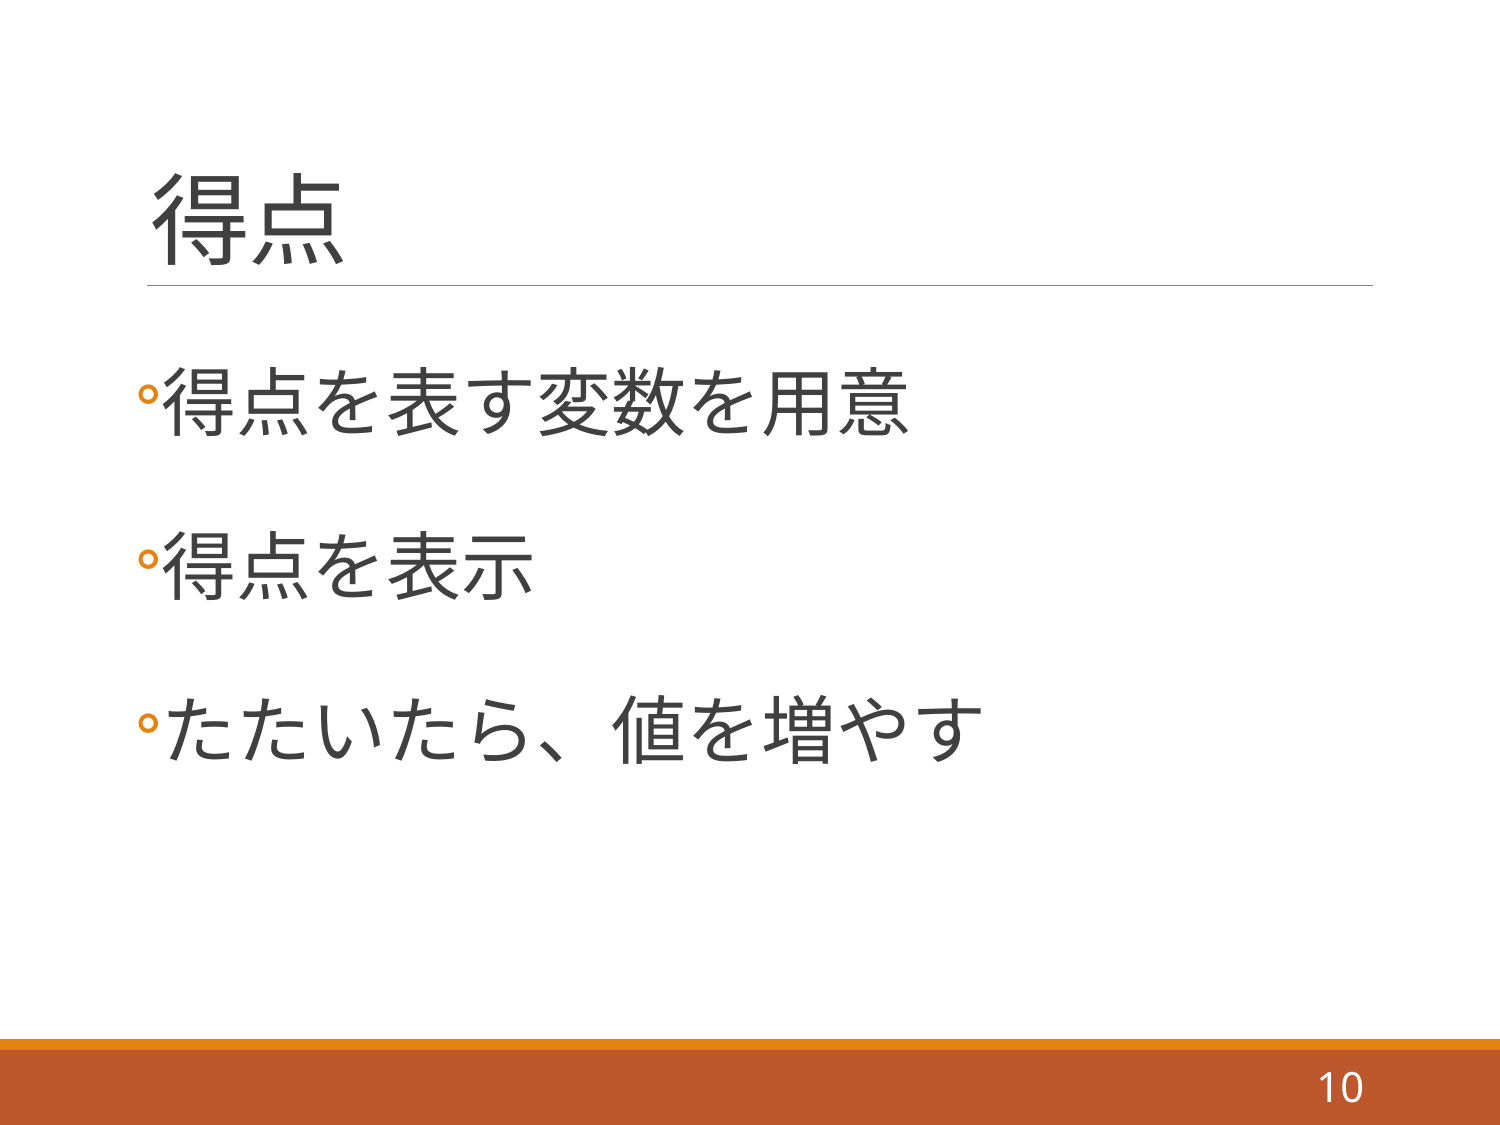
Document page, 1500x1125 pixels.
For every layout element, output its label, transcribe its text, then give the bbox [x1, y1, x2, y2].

title 得点 [135, 47, 1373, 285]
slide_number 10 [1218, 1059, 1380, 1120]
list 得点を表す変数を用意 得点を表示 たたいたら、値を増やす [135, 302, 1373, 963]
